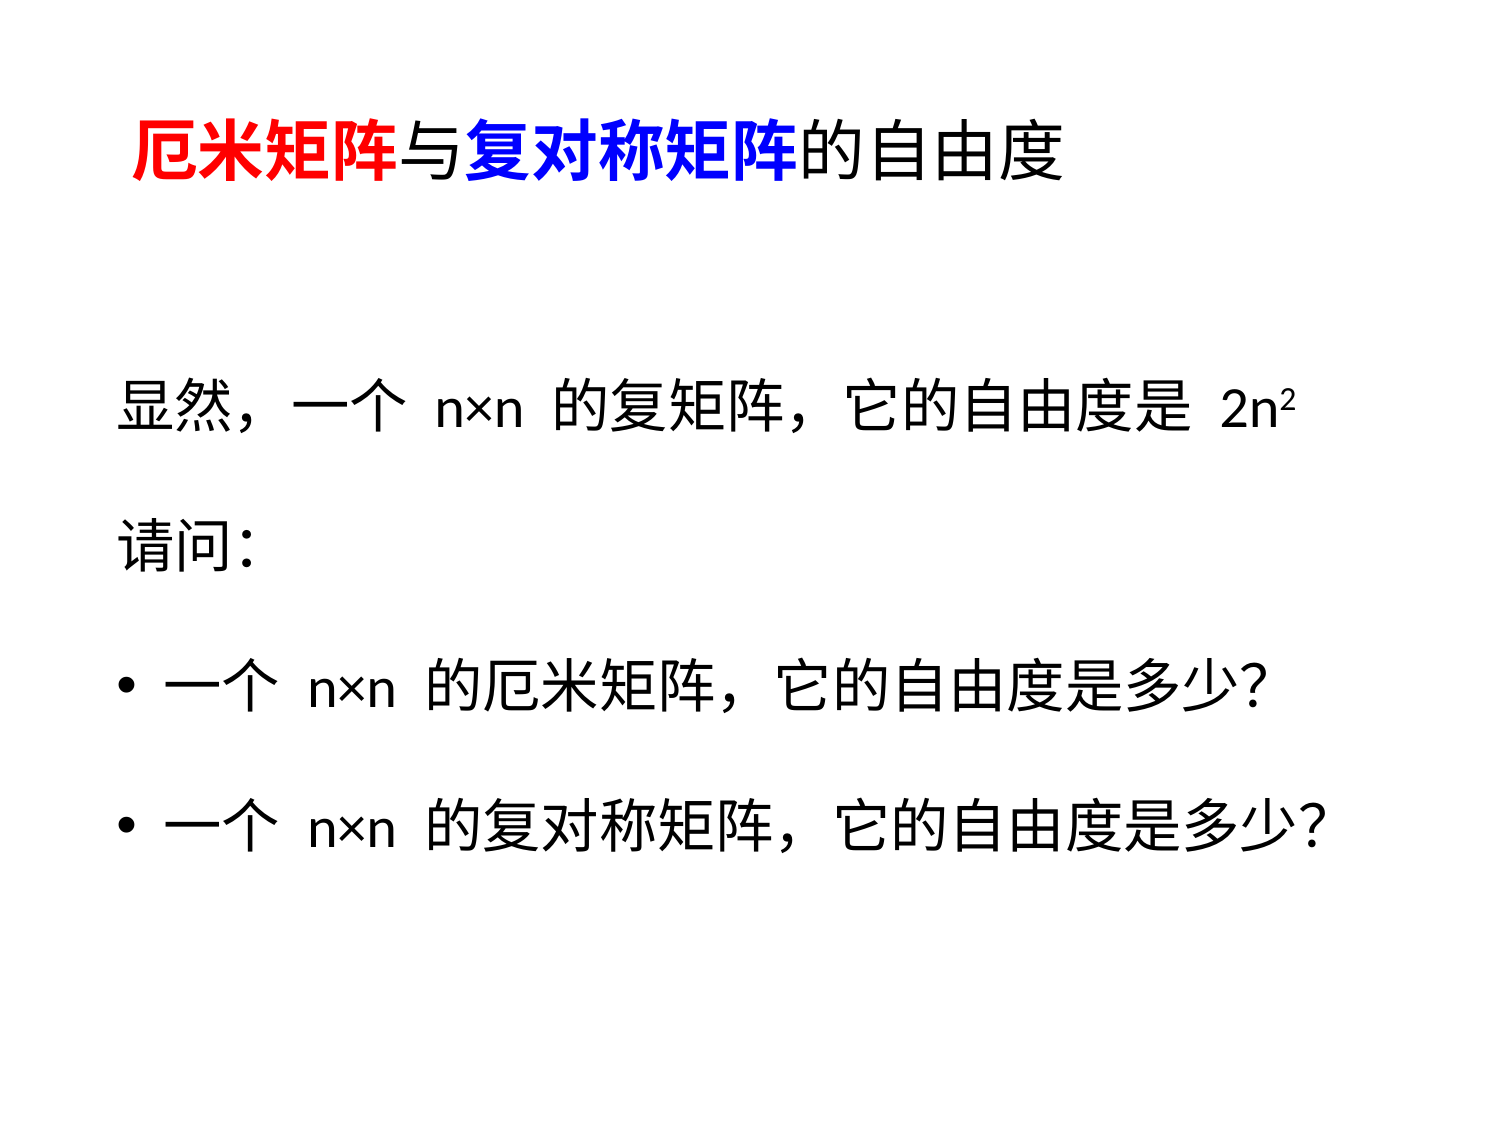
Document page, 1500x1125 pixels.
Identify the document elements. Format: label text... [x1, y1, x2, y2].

text_box 显然，一个 n×n 的复矩阵，它的自由度是 2n2 请问： 一个 n×n 的厄米矩阵，它的自由度是多少？ 一个 n×n 的复对称矩阵，它的自由度是多少？ [101, 361, 1372, 867]
text_box 厄米矩阵与复对称矩阵的自由度 [116, 101, 1081, 197]
